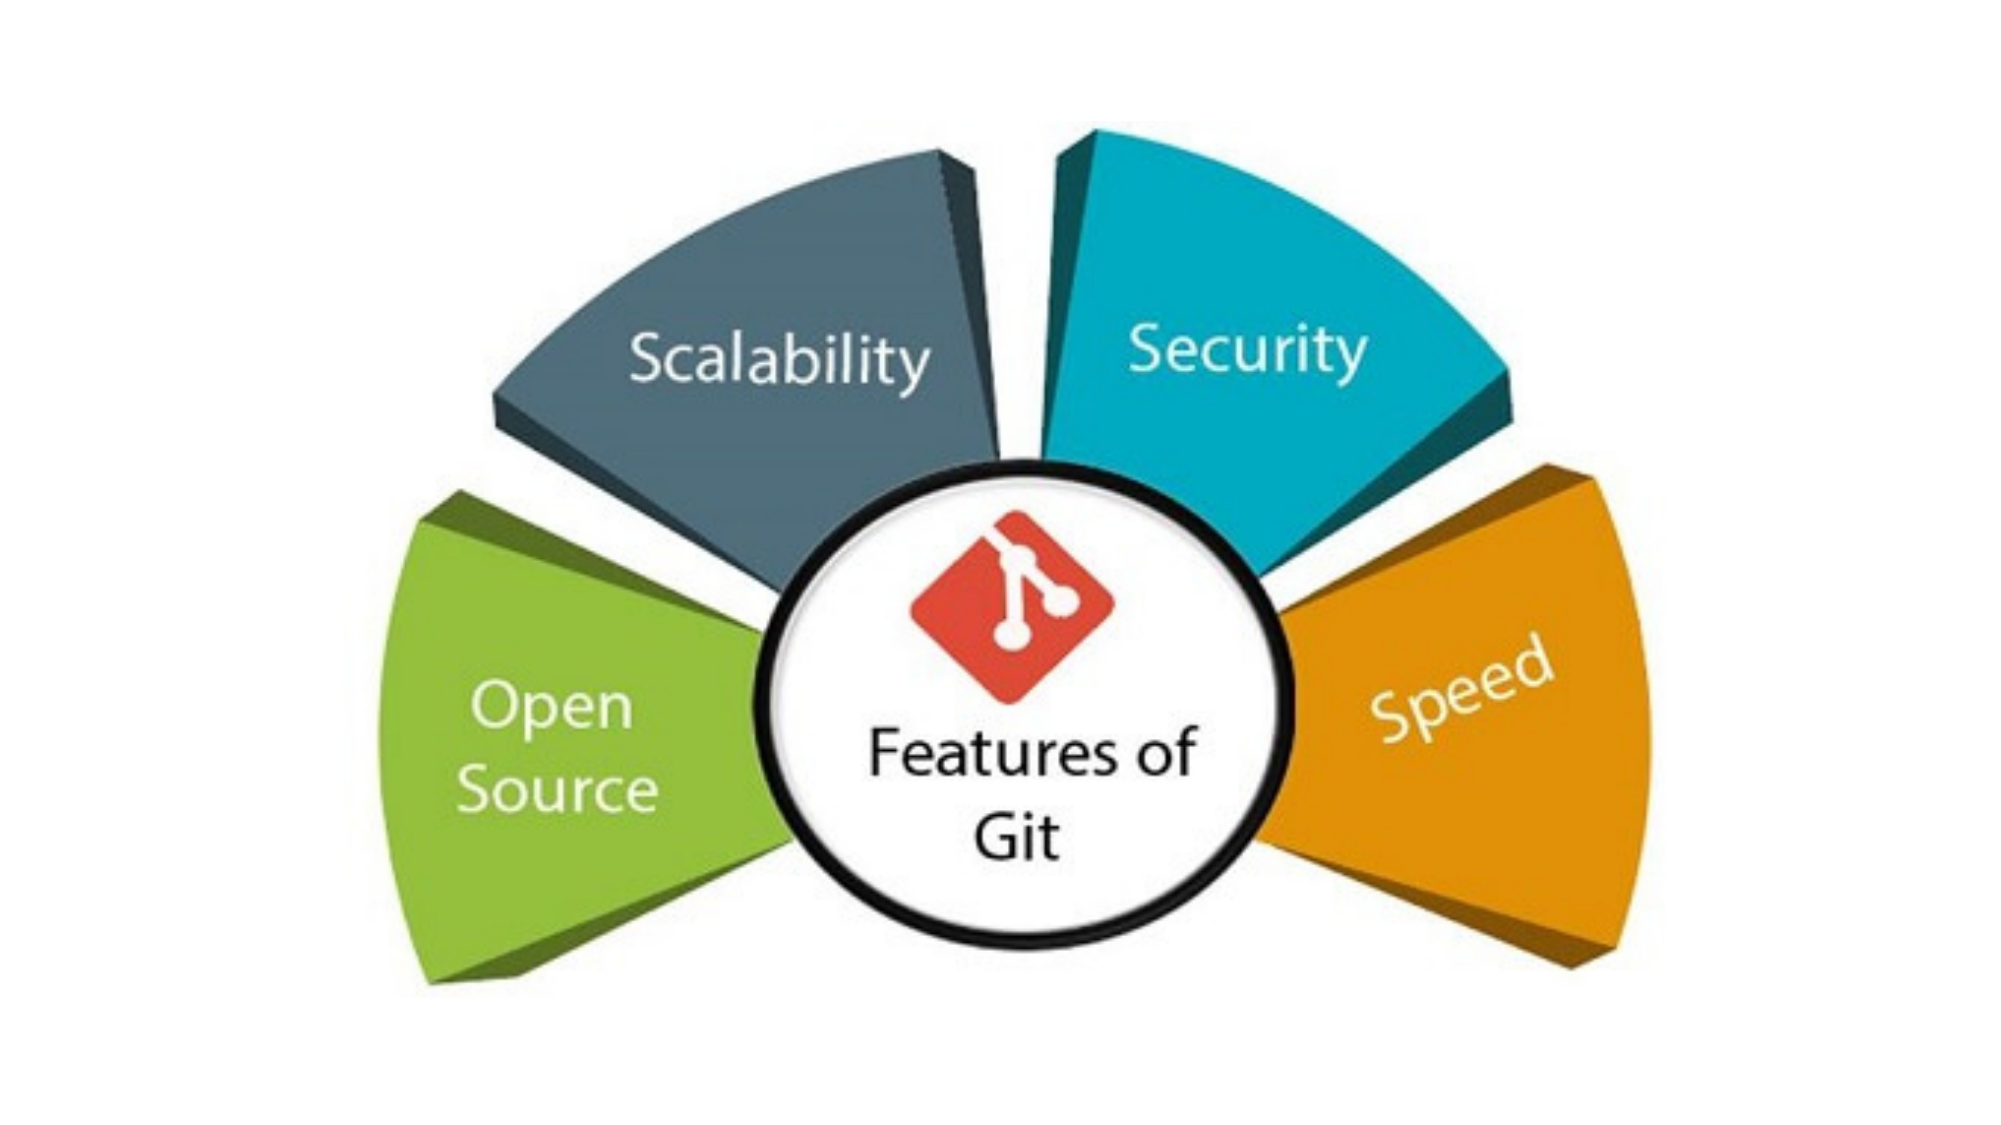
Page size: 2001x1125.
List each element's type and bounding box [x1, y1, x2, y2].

picture [343, 121, 1671, 998]
